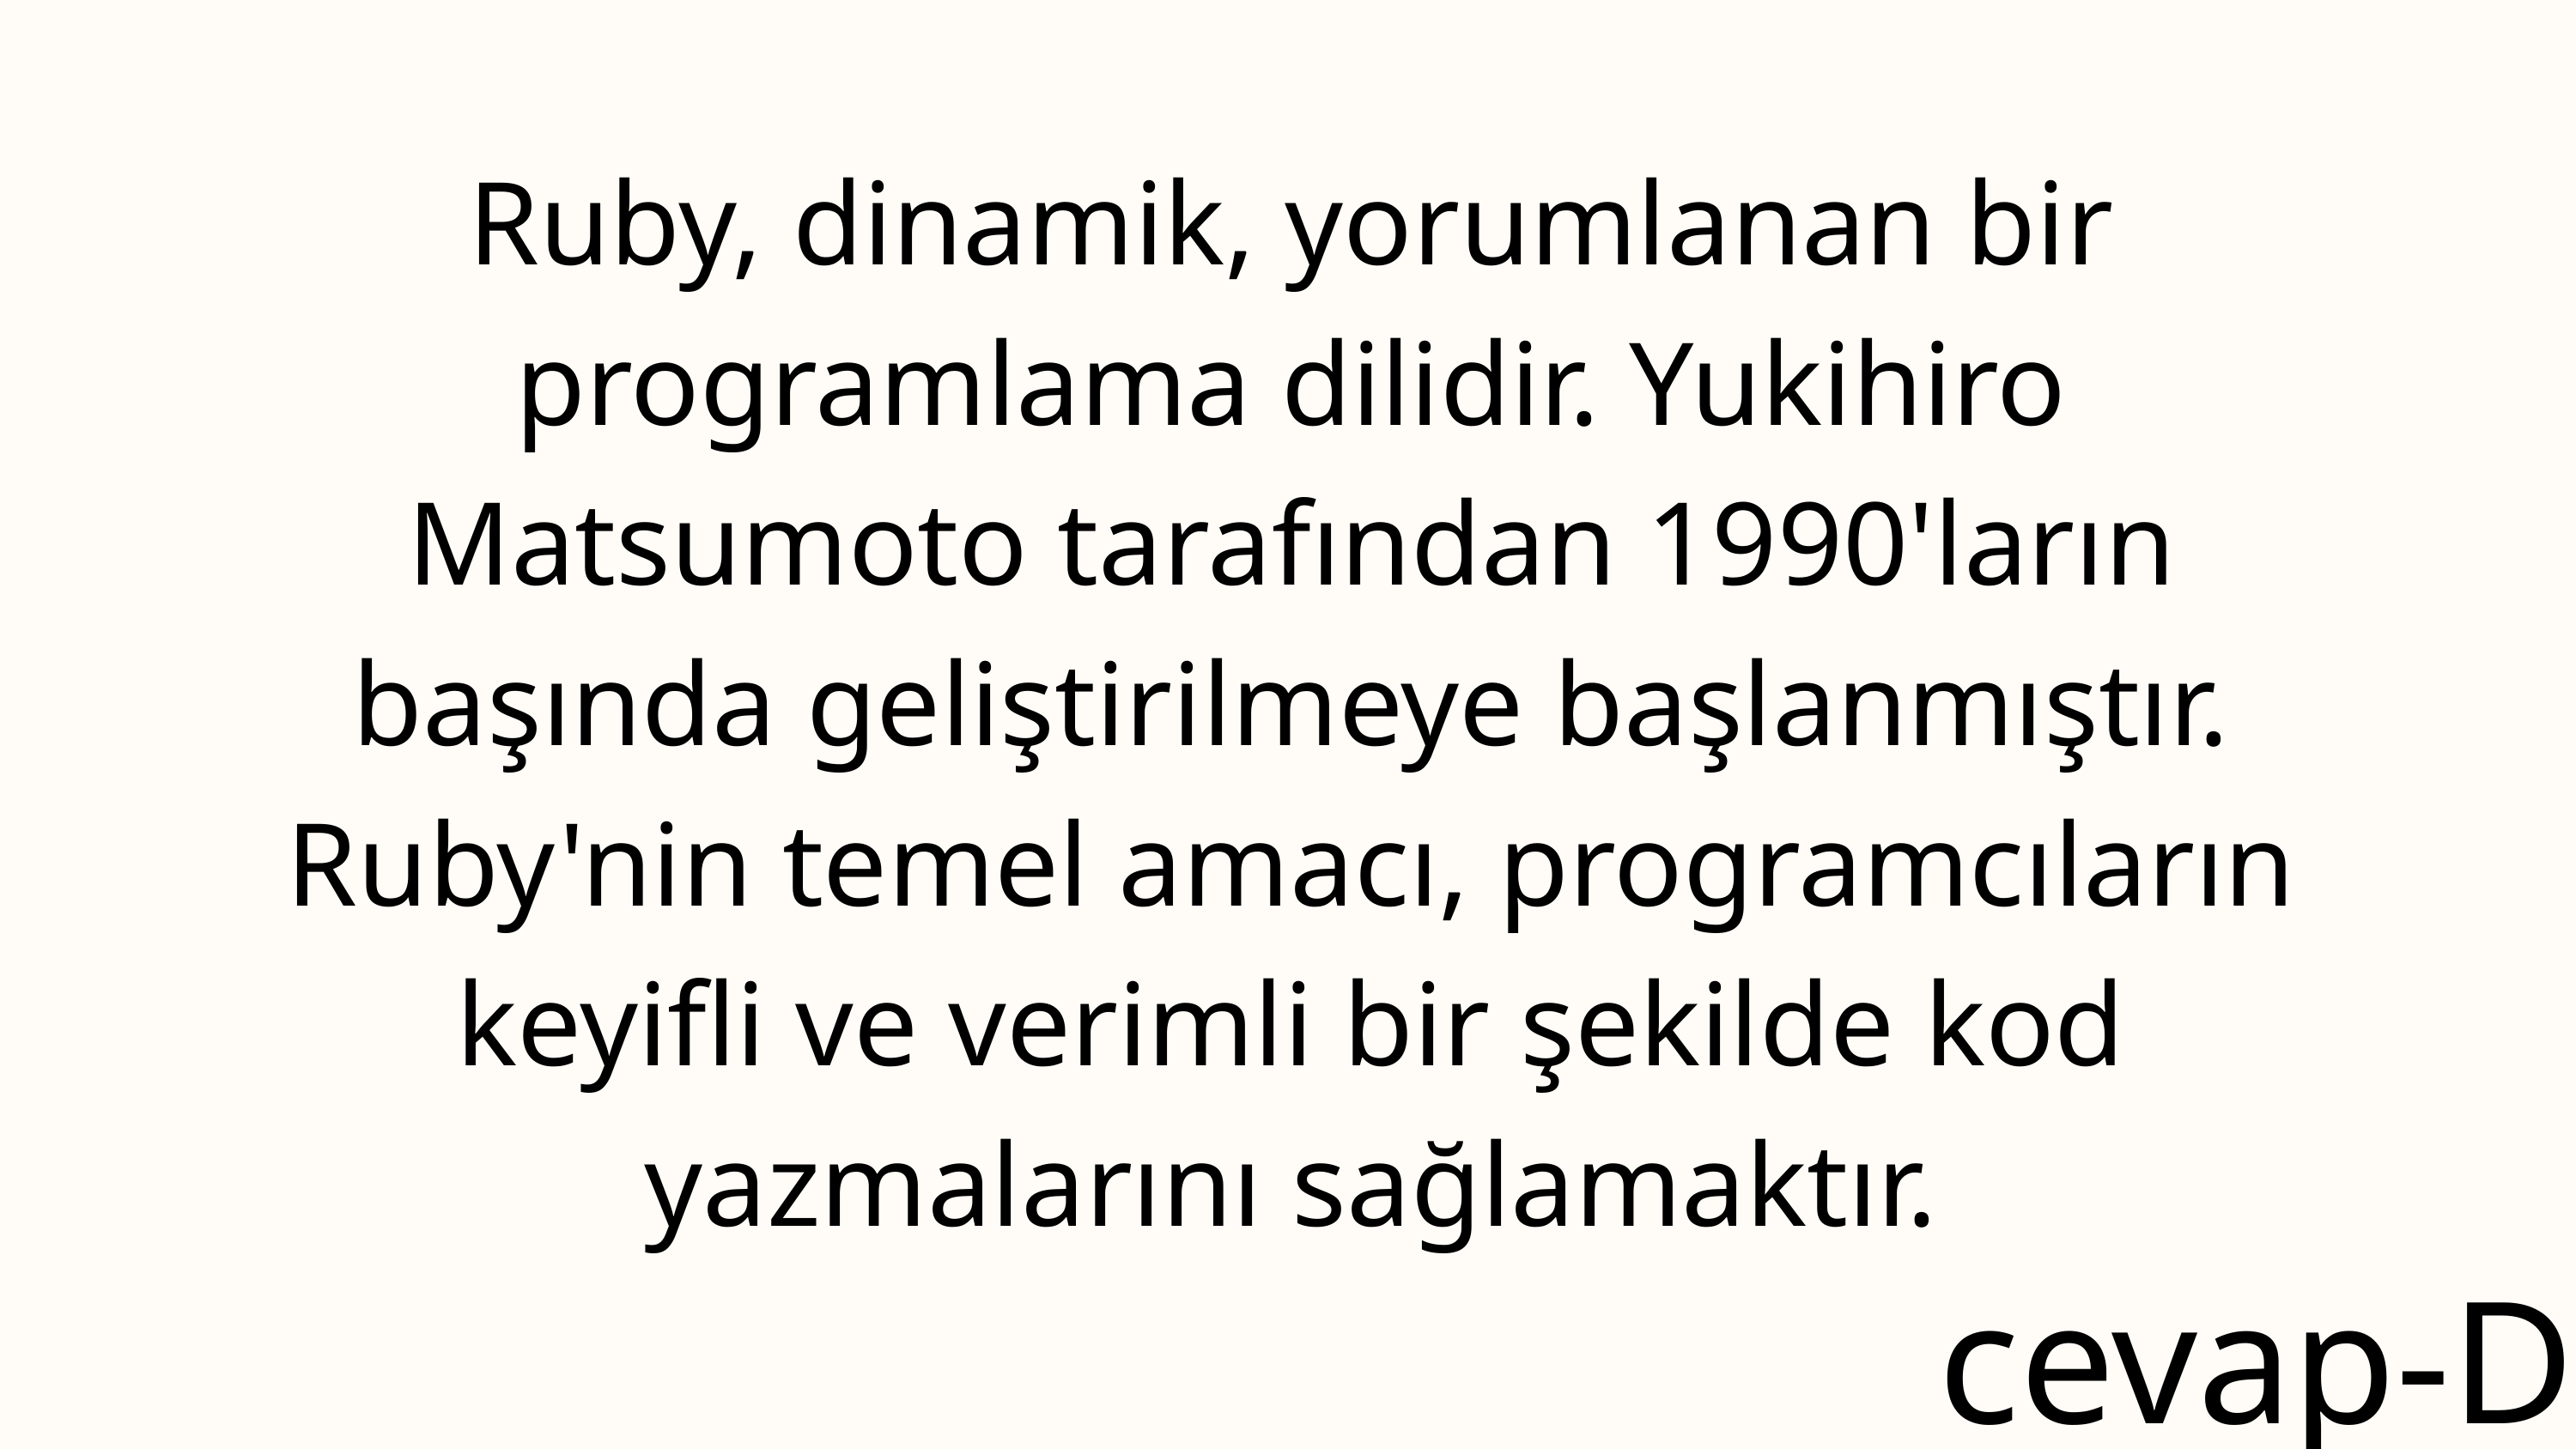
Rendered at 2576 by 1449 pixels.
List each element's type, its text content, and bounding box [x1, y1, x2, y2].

text_box cevap-D [1937, 1221, 2576, 1449]
text_box Ruby, dinamik, yorumlanan bir programlama dilidir. Yukihiro Matsumoto tarafından 1990'ların başında geliştirilmeye başlanmıştır. Ruby'nin temel amacı, programcıların keyifli ve verimli bir şekilde kod yazmalarını sağlamaktır. [275, 127, 2309, 1250]
